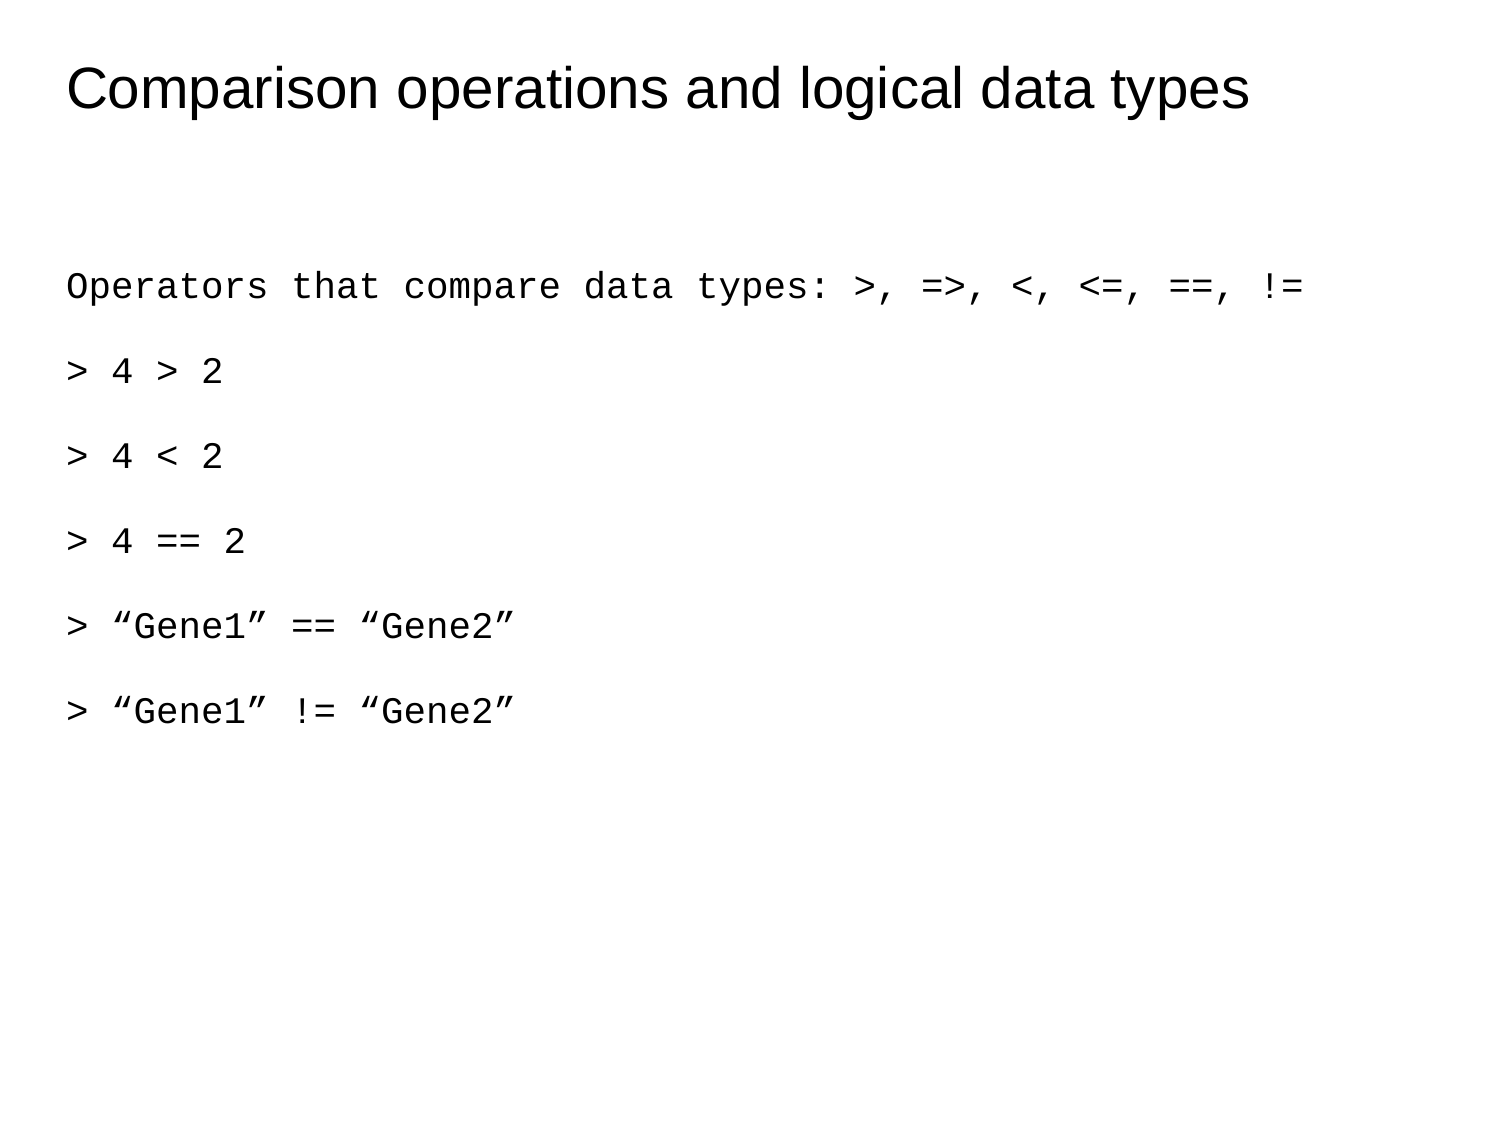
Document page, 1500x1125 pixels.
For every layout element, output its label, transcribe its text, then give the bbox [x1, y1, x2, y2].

list Operators that compare data types: >, =>, <, <=, ==, != > 4 > 2 > 4 < 2 > 4 == 2 > “Gene1” == “Gene2” > “Gene1” != “Gene2” [51, 239, 1449, 987]
title Comparison operations and logical data types [51, 34, 1449, 161]
